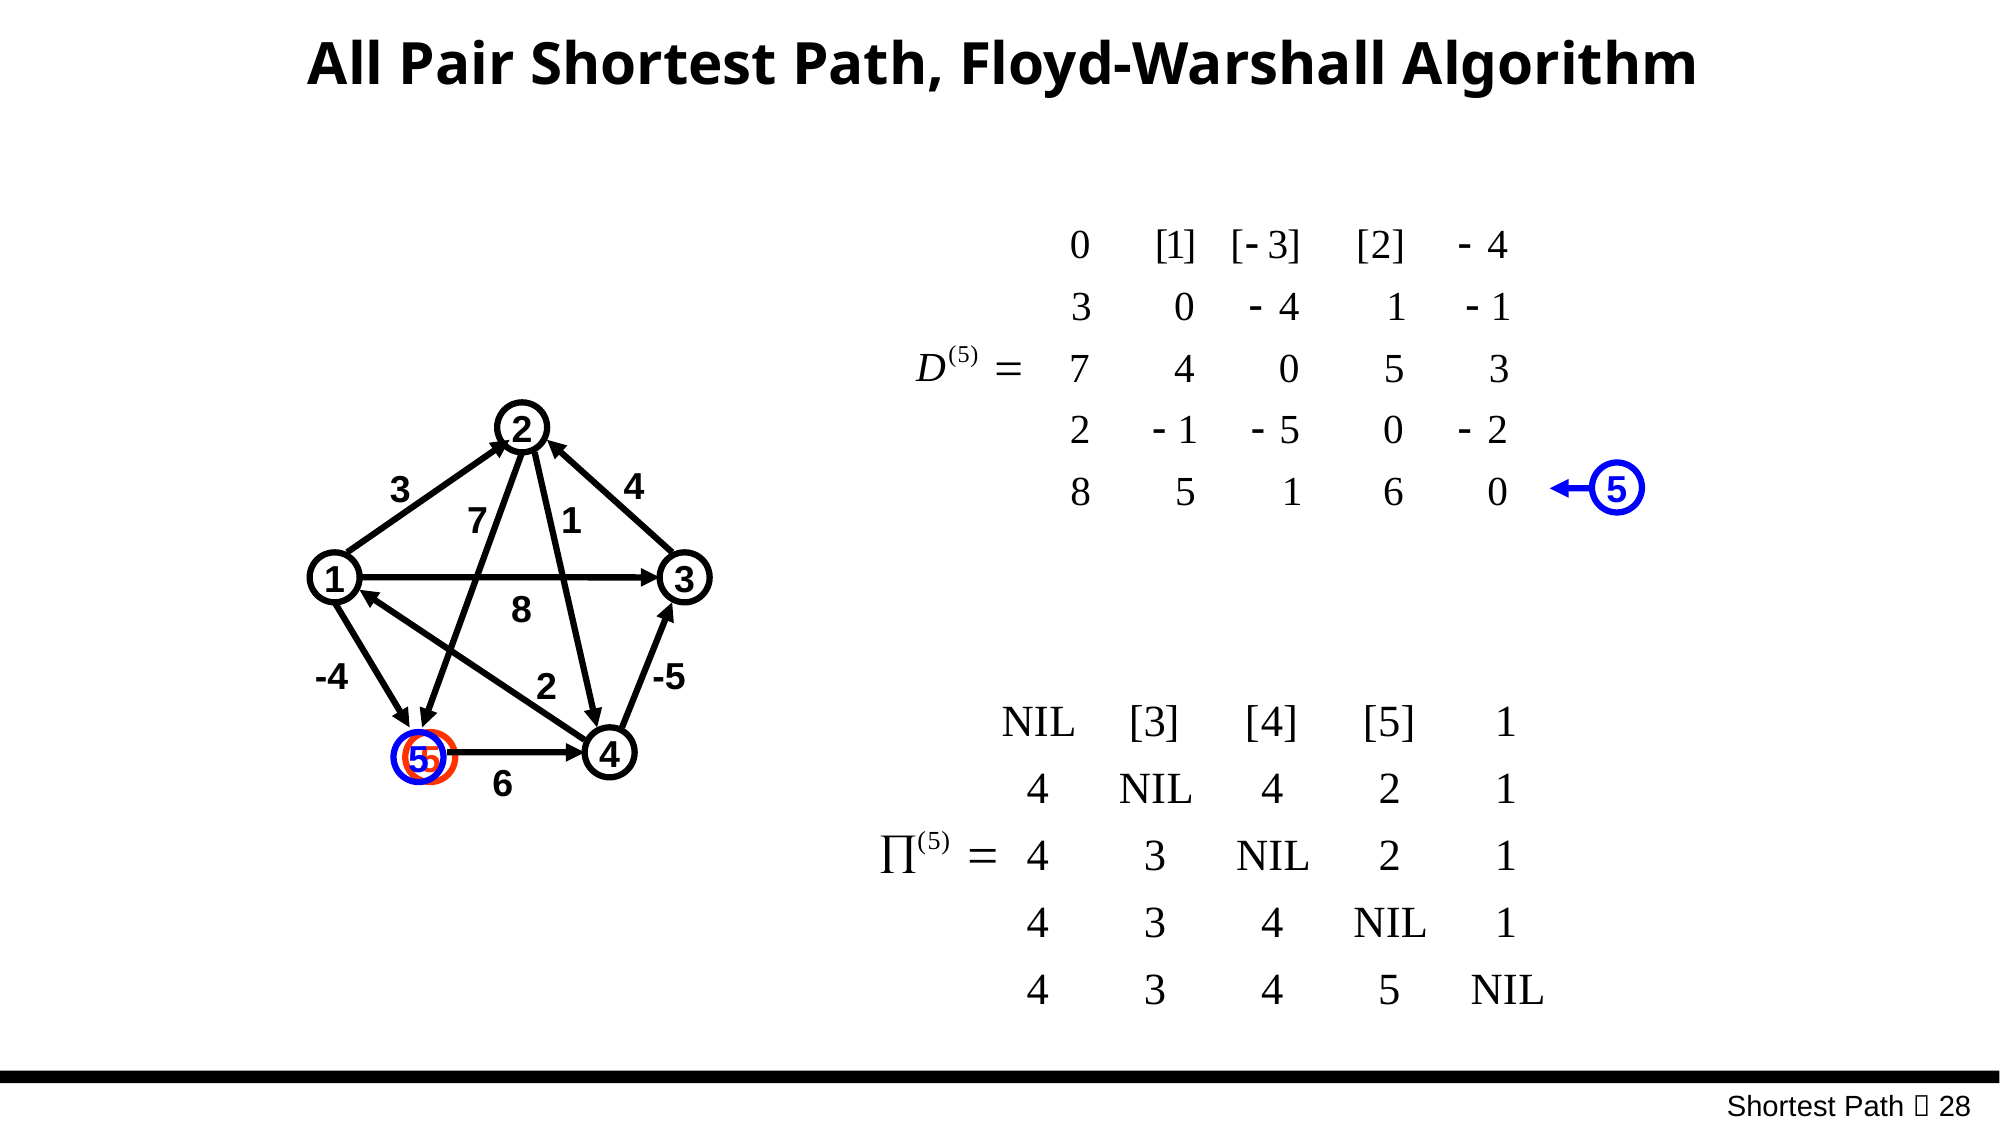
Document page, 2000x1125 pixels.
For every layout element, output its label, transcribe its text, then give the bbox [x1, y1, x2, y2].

text_box All Pair Shortest Path, Floyd-Warshall Algorithm [259, 9, 1747, 113]
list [872, 694, 1551, 1023]
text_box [1549, 462, 1643, 513]
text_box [299, 402, 710, 812]
slide_number Shortest Path  28 [1436, 1079, 1987, 1125]
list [908, 219, 1514, 523]
